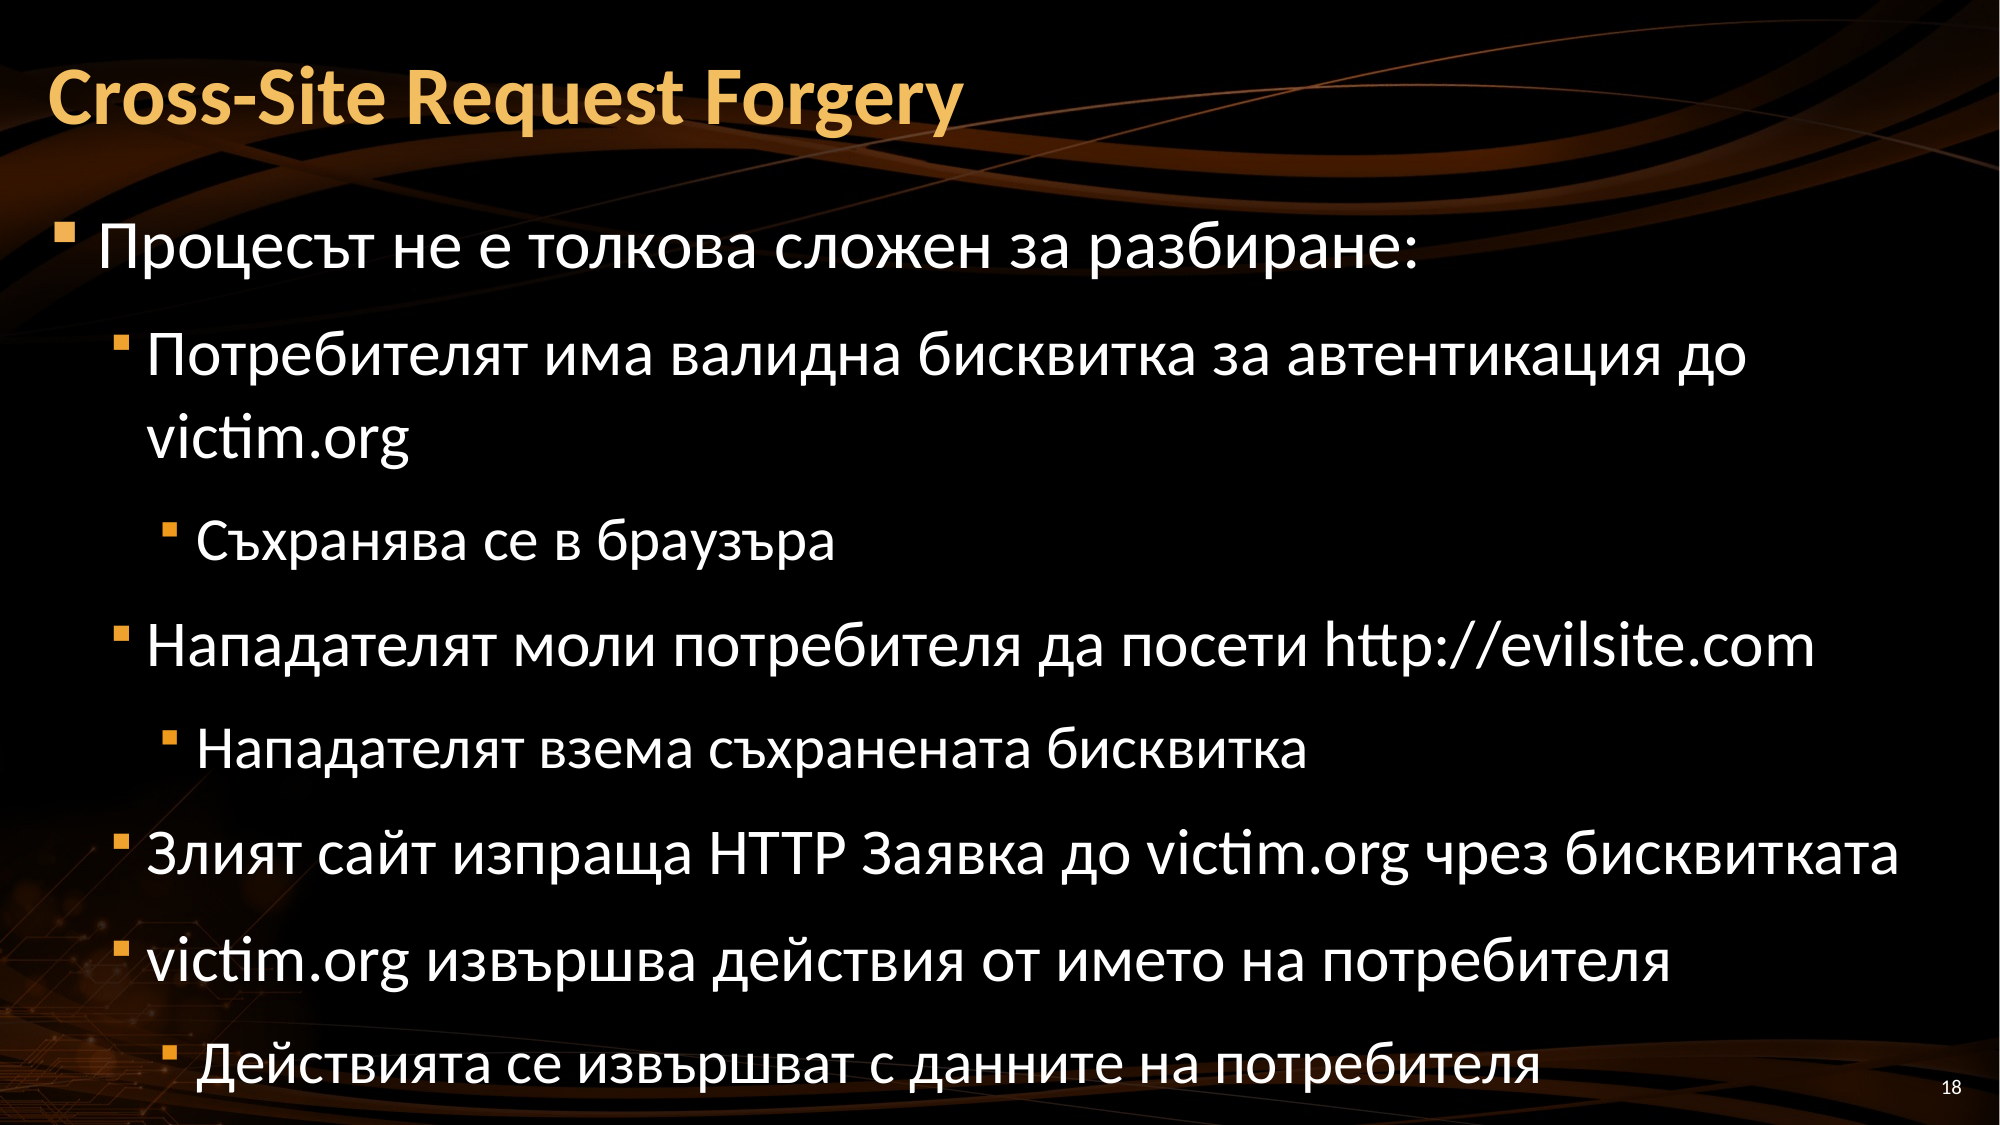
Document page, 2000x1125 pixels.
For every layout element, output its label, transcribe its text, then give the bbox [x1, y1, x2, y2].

picture [0, 0, 2000, 1125]
slide_number 18 [1897, 1070, 1968, 1103]
list Процесът не е толкова сложен за разбиране: Потребителят има валидна бисквитка за автентикация до victim.org Съхранява се в браузъра Нападателят моли потребителя да посети http://evilsite.com Нападателят взема съхранената бисквитка Злият сайт изпраща HTTP Заявка до victim.org чрез бисквитката victim.org извършва действия от името на потребителя Действията се извършват с данните на потребителя [31, 189, 1968, 1103]
title Cross-Site Request Forgery [30, 6, 1968, 189]
